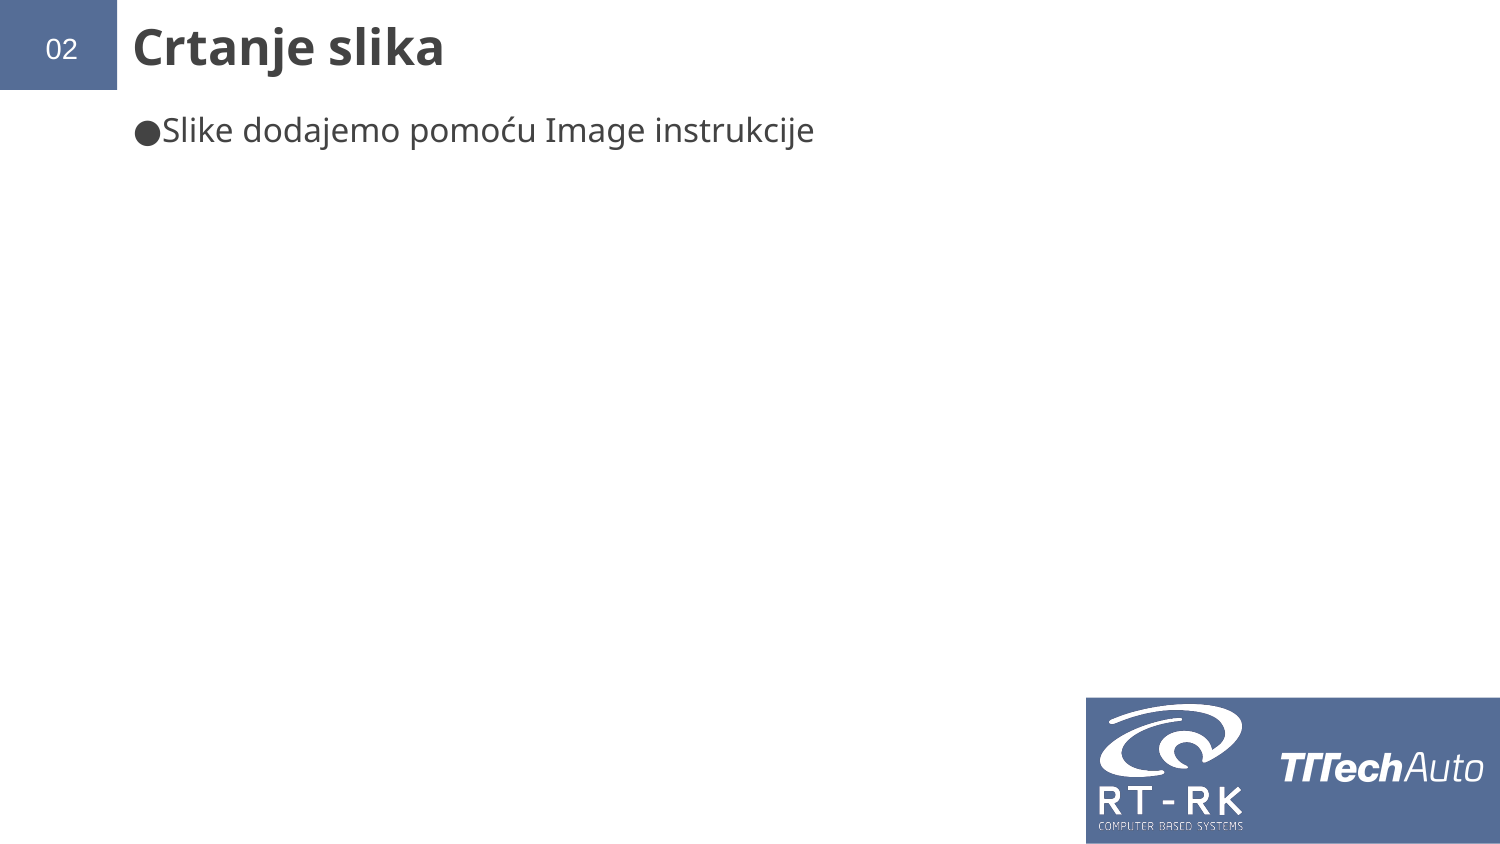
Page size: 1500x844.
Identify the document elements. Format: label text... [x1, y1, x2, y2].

text_box [1255, 697, 1500, 844]
picture [1088, 697, 1254, 838]
text_box 02 [0, 0, 94, 95]
text_box [94, 0, 118, 90]
subtitle Slike dodajemo pomoću Image instrukcije [118, 88, 1074, 797]
title Crtanje slika [118, 0, 1014, 80]
picture [1265, 737, 1498, 798]
